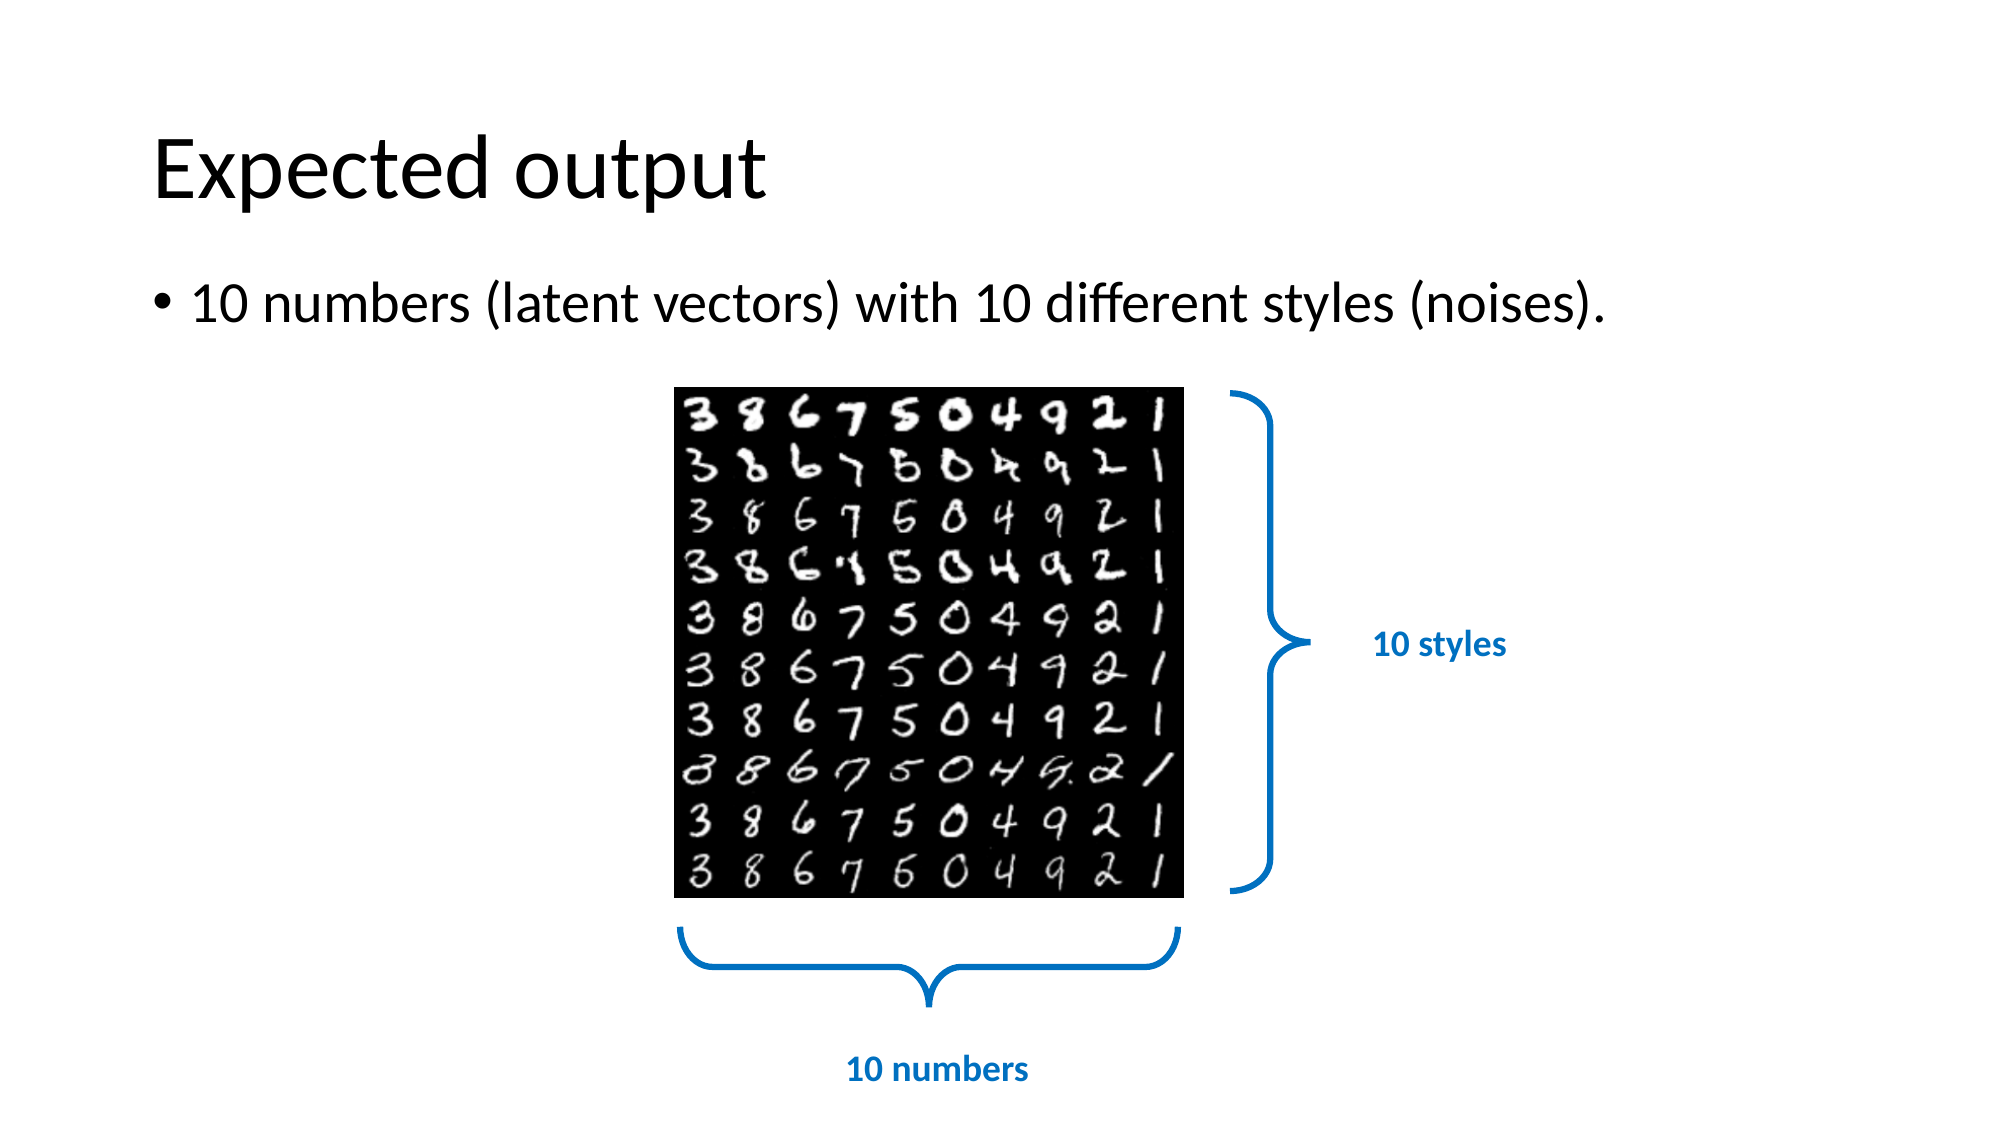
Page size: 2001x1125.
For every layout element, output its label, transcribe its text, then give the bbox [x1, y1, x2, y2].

picture [674, 386, 1184, 898]
text_box [679, 926, 1179, 1008]
list 10 numbers (latent vectors) with 10 different styles (noises). [137, 264, 1863, 979]
text_box [1229, 392, 1311, 892]
text_box 10 numbers [830, 1036, 1044, 1096]
text_box 10 styles [1357, 611, 1522, 672]
title Expected output [137, 59, 1863, 264]
